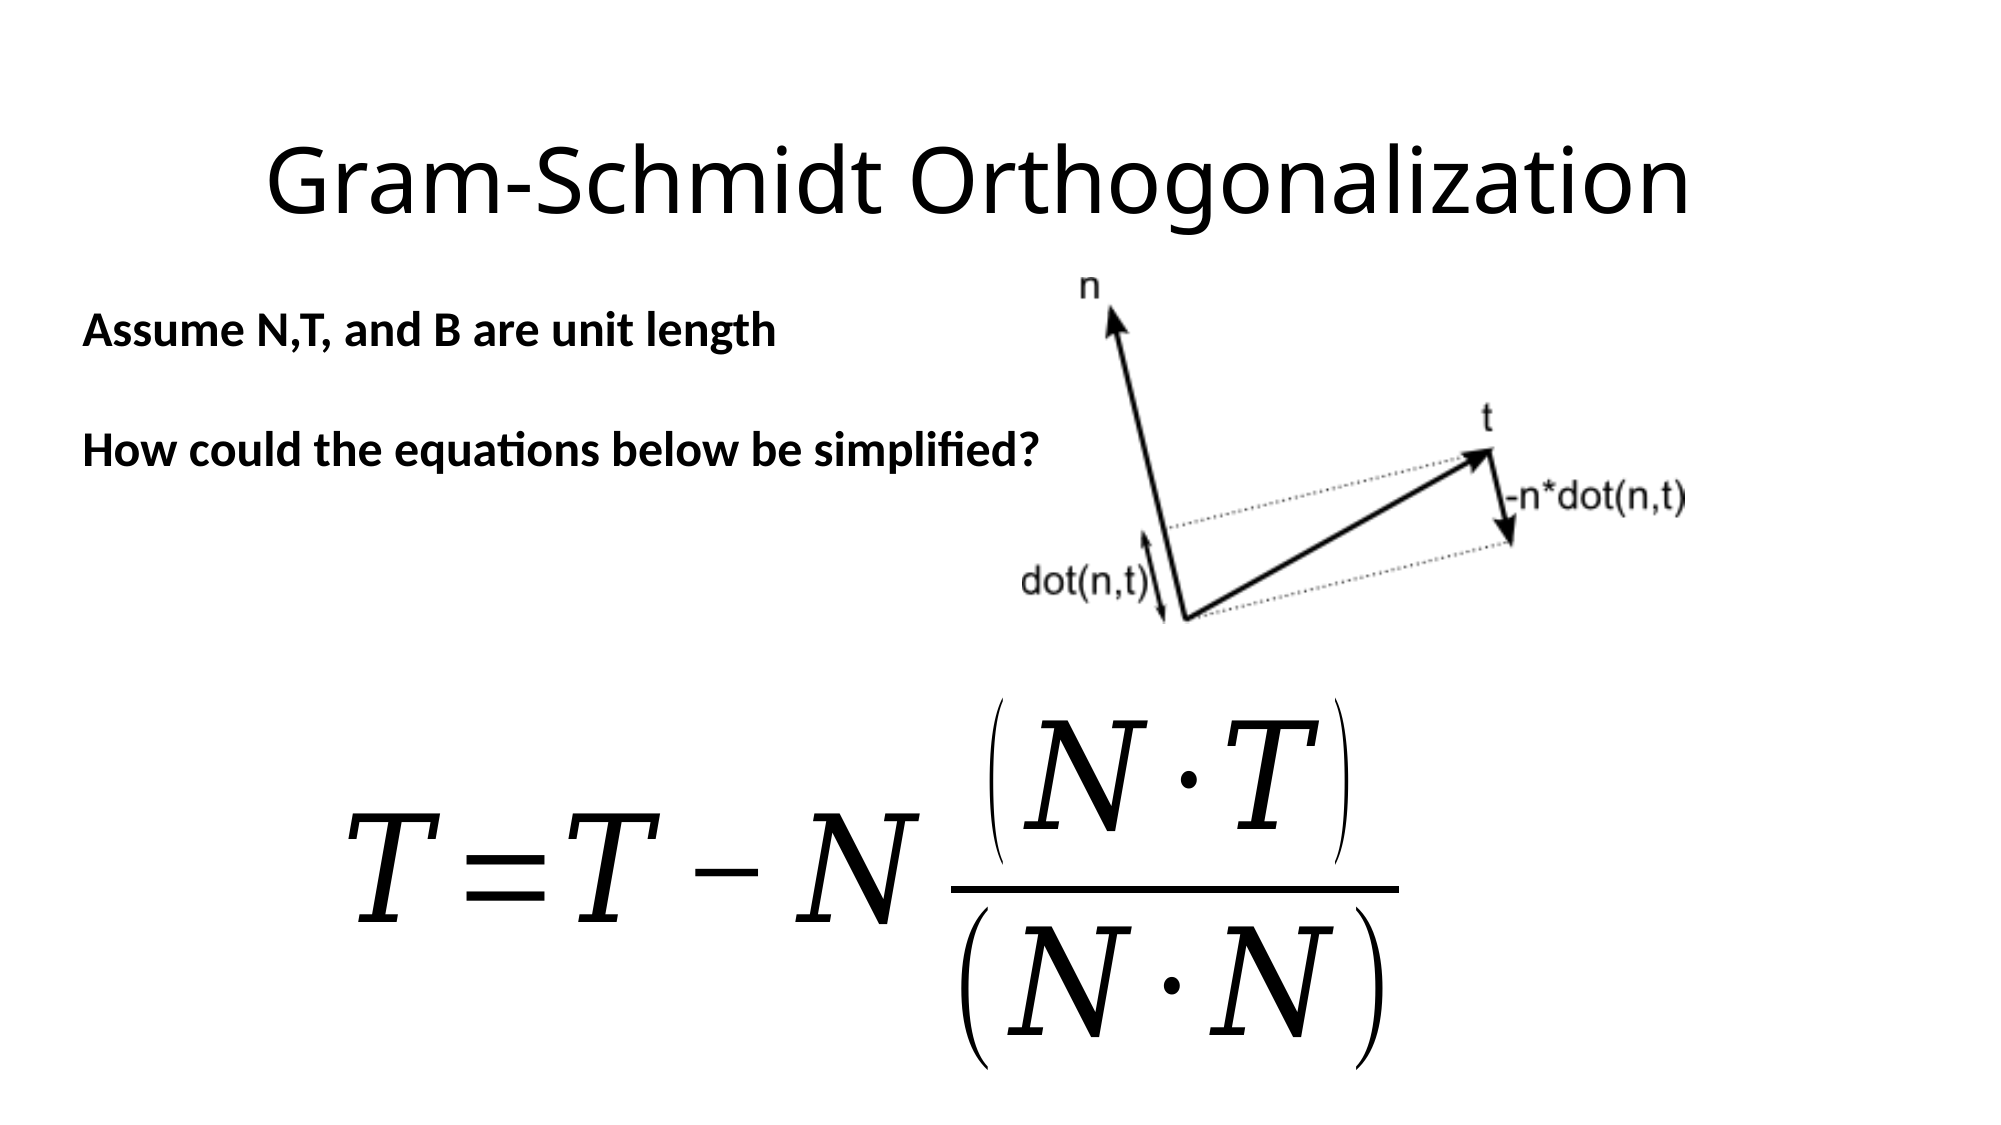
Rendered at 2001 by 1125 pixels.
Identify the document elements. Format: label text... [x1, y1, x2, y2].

text_box Assume N,T, and B are unit length How could the equations below be simplified? [67, 289, 994, 485]
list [994, 277, 1713, 624]
title Gram-Schmidt Orthogonalization [249, 109, 1713, 260]
